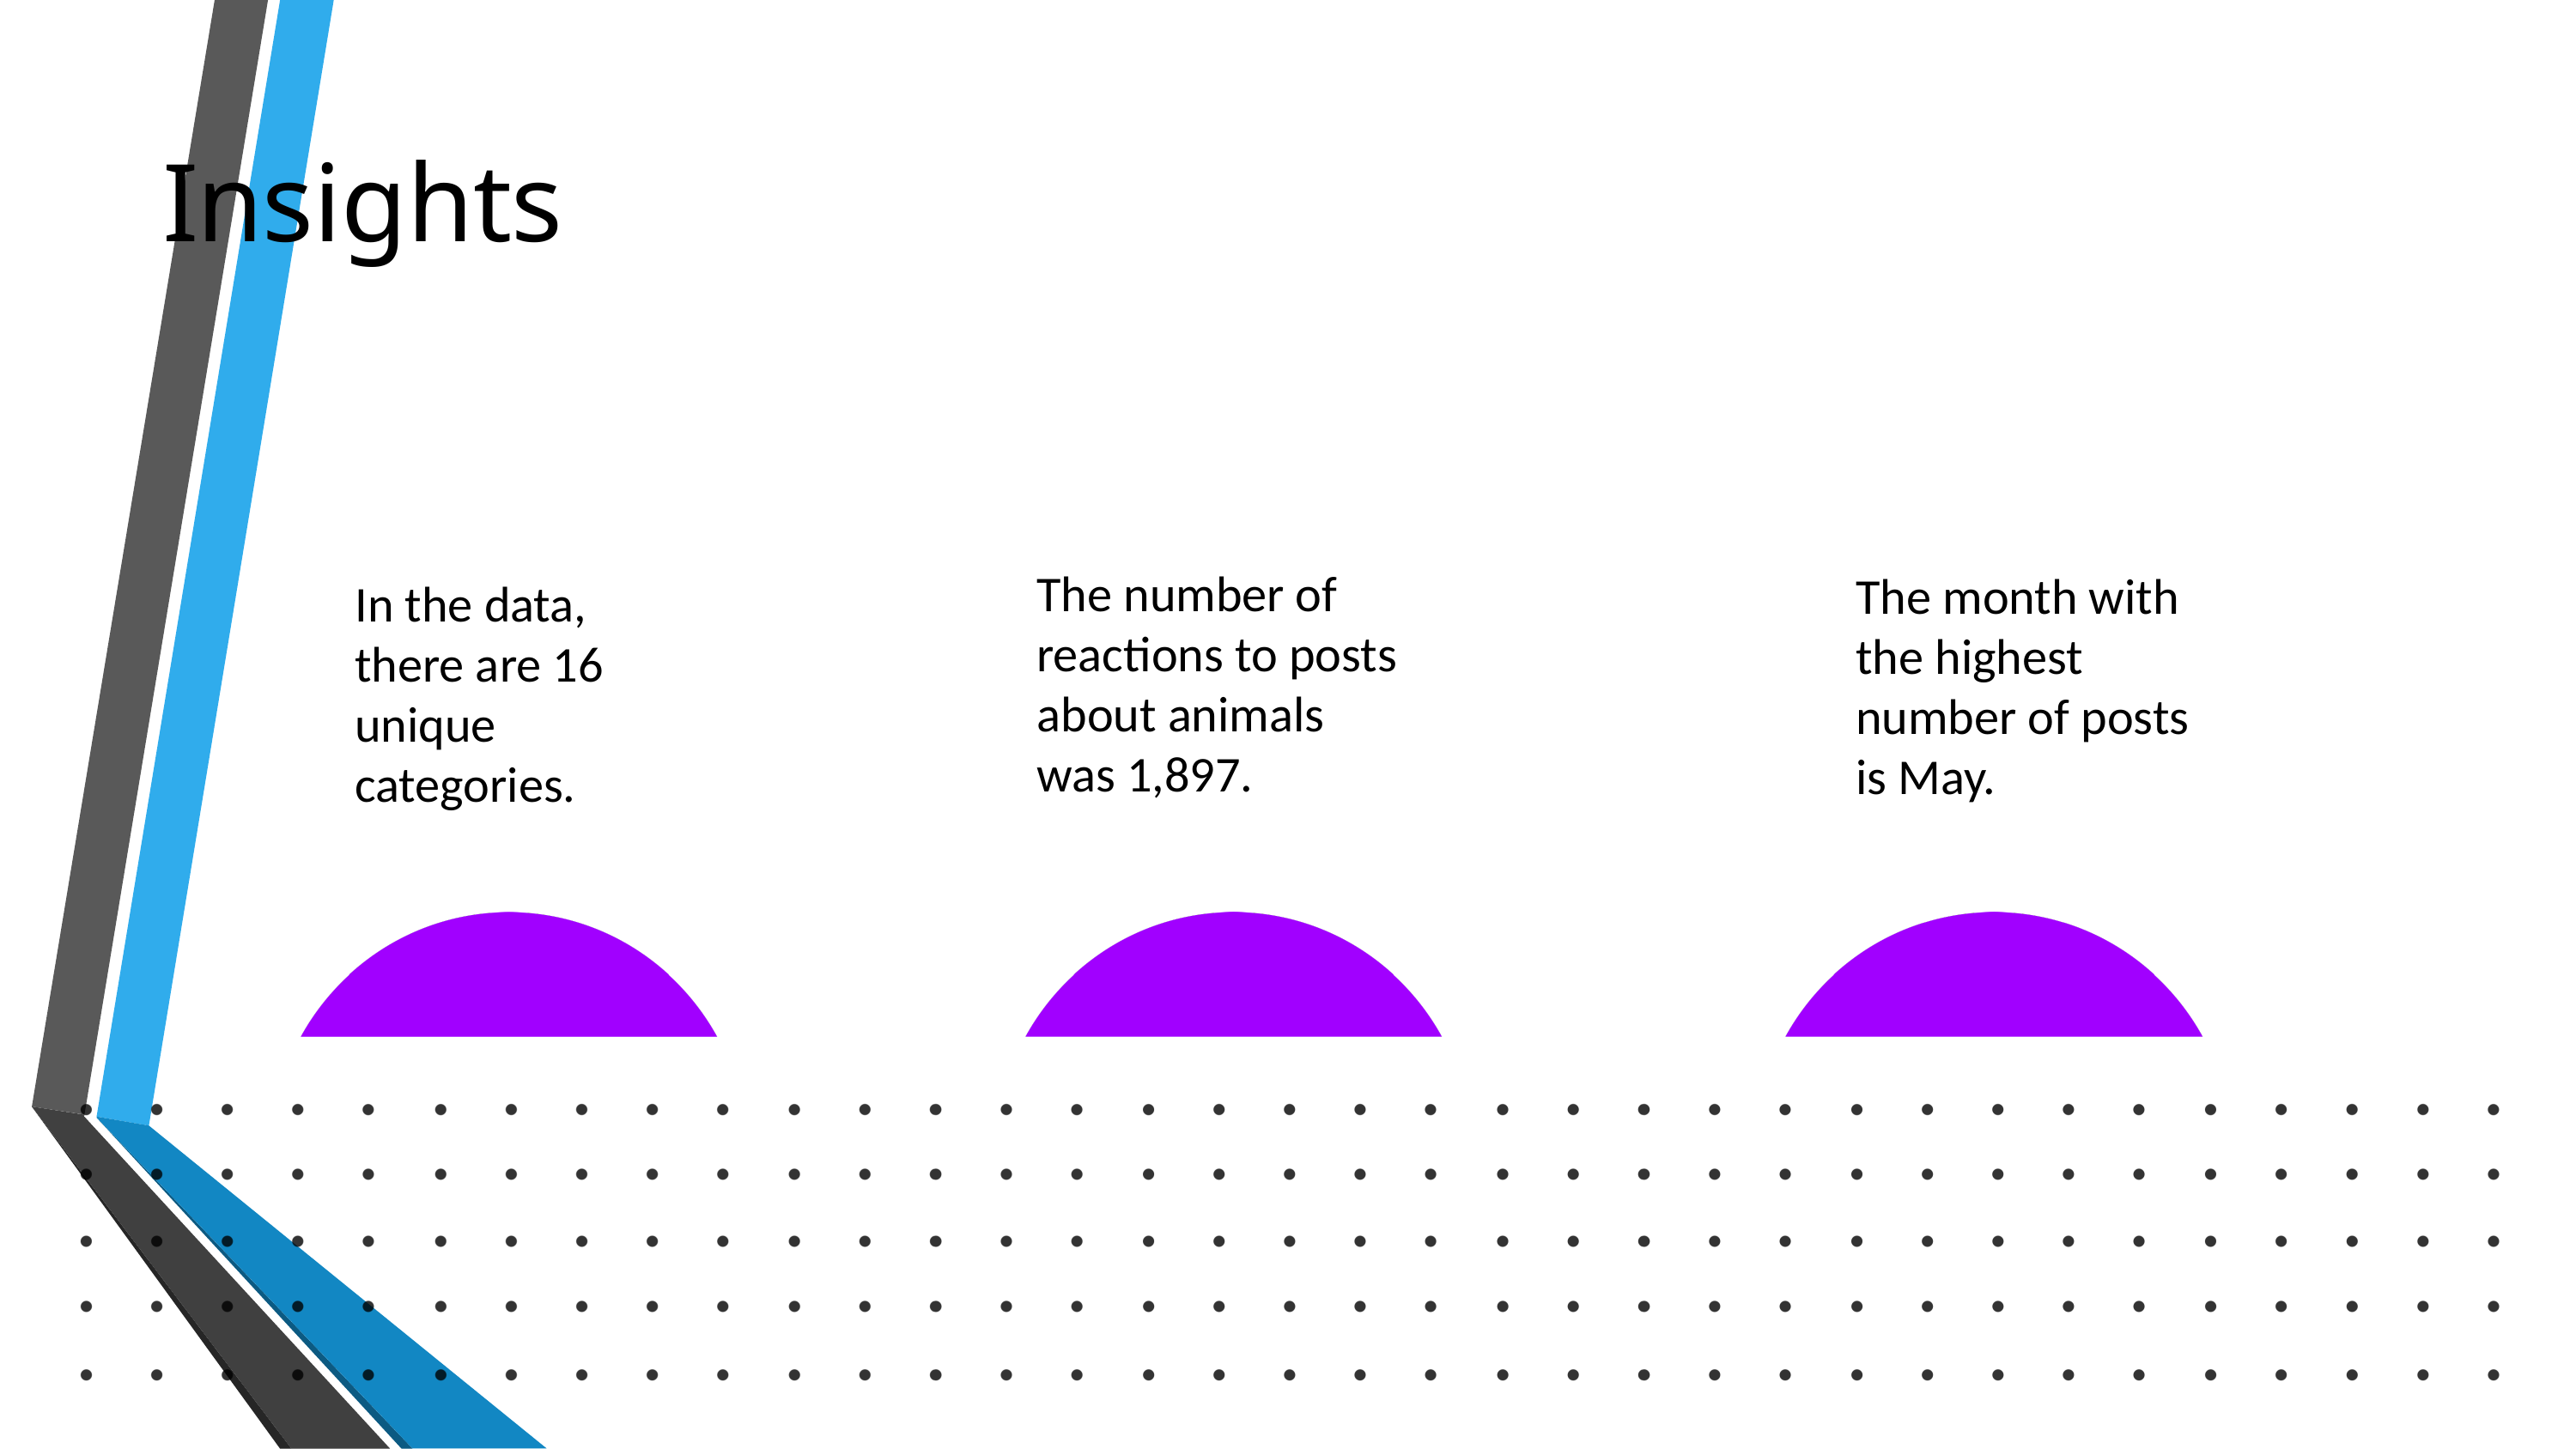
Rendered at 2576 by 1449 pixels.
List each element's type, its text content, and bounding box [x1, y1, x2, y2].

title Insights [143, 76, 580, 320]
text_box The number of reactions to posts about animals was 1,897. [1024, 555, 1417, 869]
picture [2196, 1099, 2504, 1385]
picture [781, 1099, 1087, 1385]
text_box In the data, there are 16 unique categories. [342, 565, 677, 912]
picture [1489, 1099, 1795, 1385]
picture [1783, 912, 2204, 1038]
picture [1024, 912, 1444, 1038]
text_box The month with the highest number of posts is May. [1843, 557, 2236, 811]
picture [72, 1099, 380, 1385]
picture [299, 912, 720, 1038]
picture [1134, 1099, 1442, 1385]
picture [426, 1099, 733, 1385]
picture [1843, 1099, 2150, 1385]
